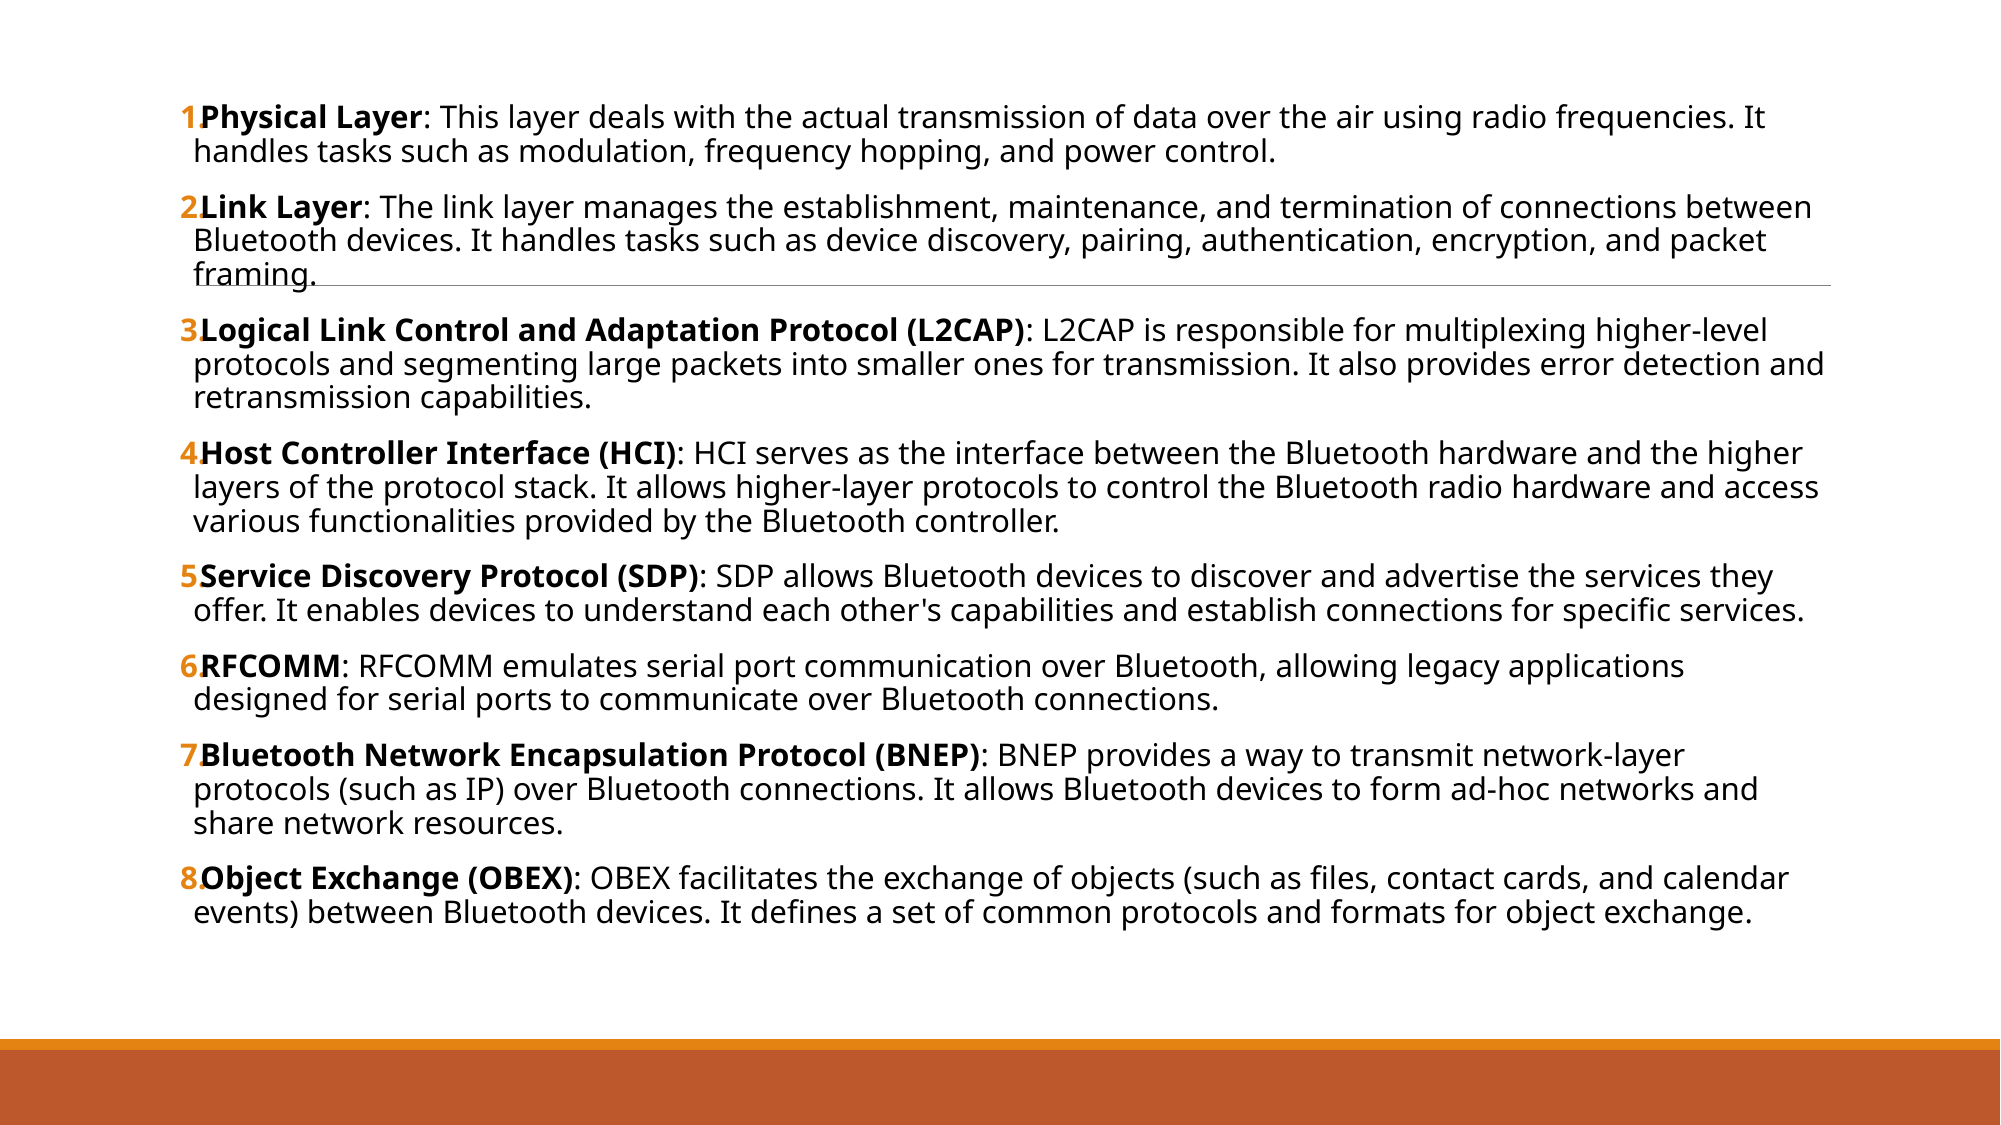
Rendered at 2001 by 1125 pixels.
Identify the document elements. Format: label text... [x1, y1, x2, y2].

list Physical Layer: This layer deals with the actual transmission of data over the air using radio frequencies. It handles tasks such as modulation, frequency hopping, and power control. Link Layer: The link layer manages the establishment, maintenance, and termination of connections between Bluetooth devices. It handles tasks such as device discovery, pairing, authentication, encryption, and packet framing. Logical Link Control and Adaptation Protocol (L2CAP): L2CAP is responsible for multiplexing higher-level protocols and segmenting large packets into smaller ones for transmission. It also provides error detection and retransmission capabilities. Host Controller Interface (HCI): HCI serves as the interface between the Bluetooth hardware and the higher layers of the protocol stack. It allows higher-layer protocols to control the Bluetooth radio hardware and access various functionalities provided by the Bluetooth controller. Service Discovery Protocol (SDP): SDP allows Bluetooth devices to discover and advertise the services they offer. It enables devices to understand each other's capabilities and establish connections for specific services. RFCOMM: RFCOMM emulates serial port communication over Bluetooth, allowing legacy applications designed for serial ports to communicate over Bluetooth connections. Bluetooth Network Encapsulation Protocol (BNEP): BNEP provides a way to transmit network-layer protocols (such as IP) over Bluetooth connections. It allows Bluetooth devices to form ad-hoc networks and share network resources. Object Exchange (OBEX): OBEX facilitates the exchange of objects (such as files, contact cards, and calendar events) between Bluetooth devices. It defines a set of common protocols and formats for object exchange. [180, 94, 1830, 963]
